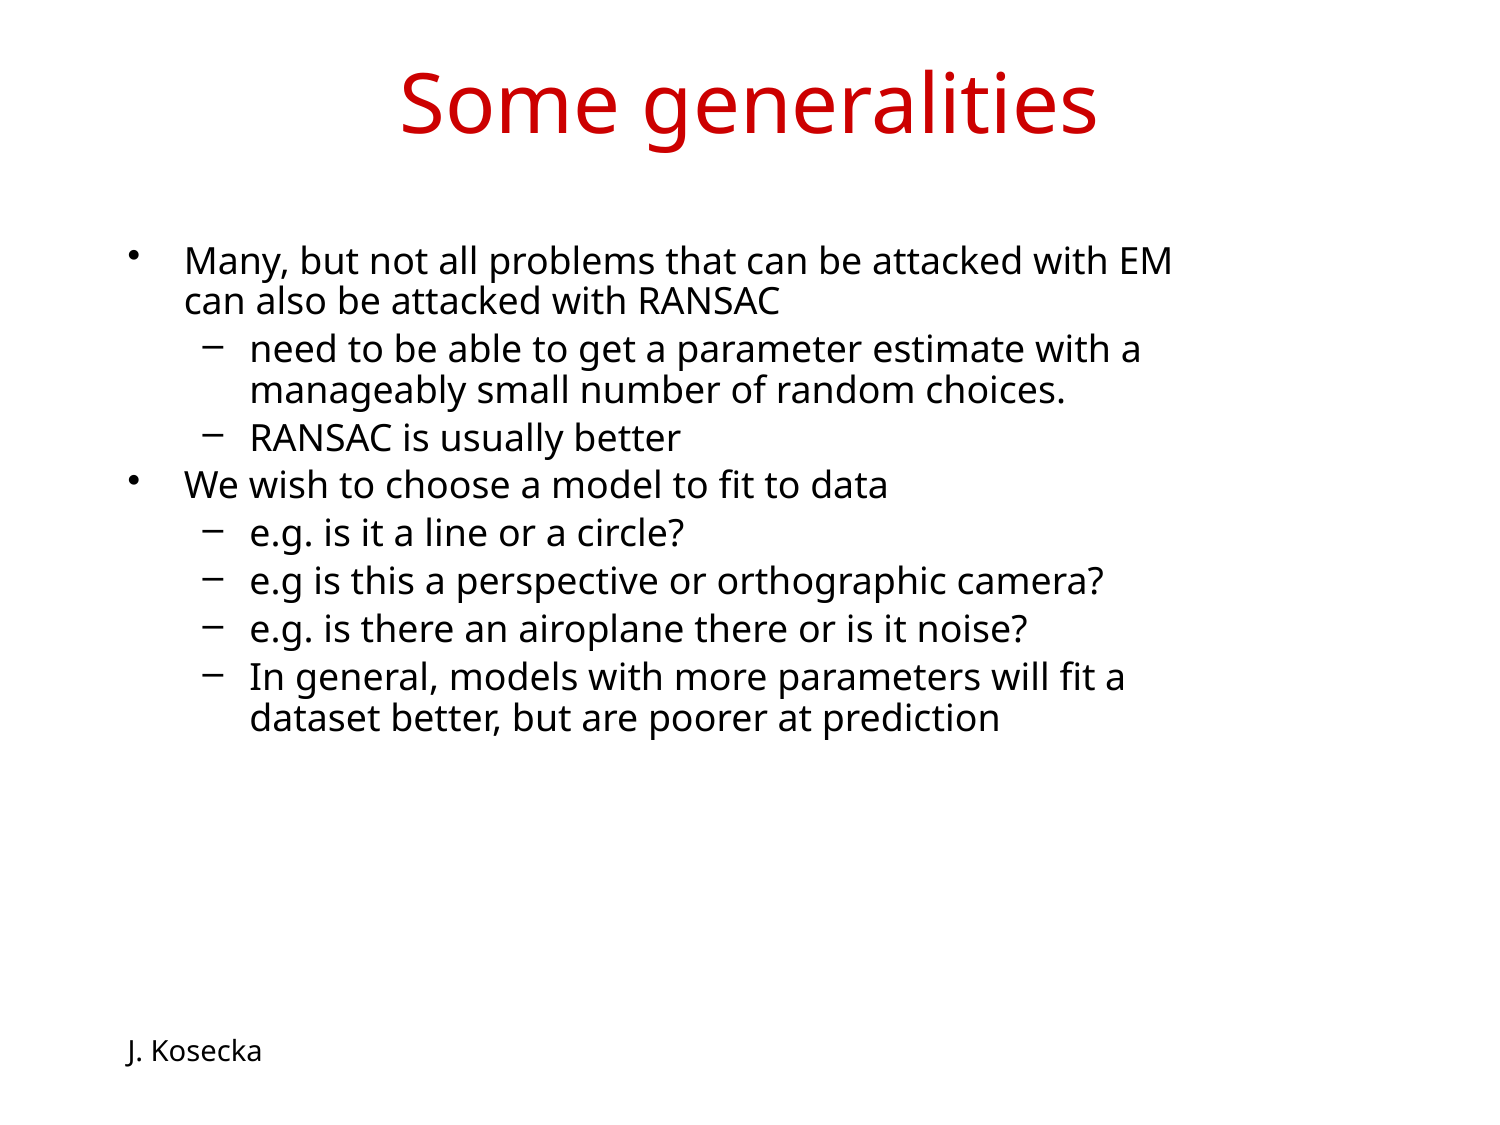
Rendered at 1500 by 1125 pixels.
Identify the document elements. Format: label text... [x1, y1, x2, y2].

list Many, but not all problems that can be attacked with EM can also be attacked with RANSAC need to be able to get a parameter estimate with a manageably small number of random choices. RANSAC is usually better We wish to choose a model to fit to data e.g. is it a line or a circle? e.g is this a perspective or orthographic camera? e.g. is there an airoplane there or is it noise? In general, models with more parameters will fit a dataset better, but are poorer at prediction [112, 234, 1225, 910]
slide_number J. Kosecka [112, 1025, 415, 1100]
title Some generalities [112, 6, 1388, 194]
